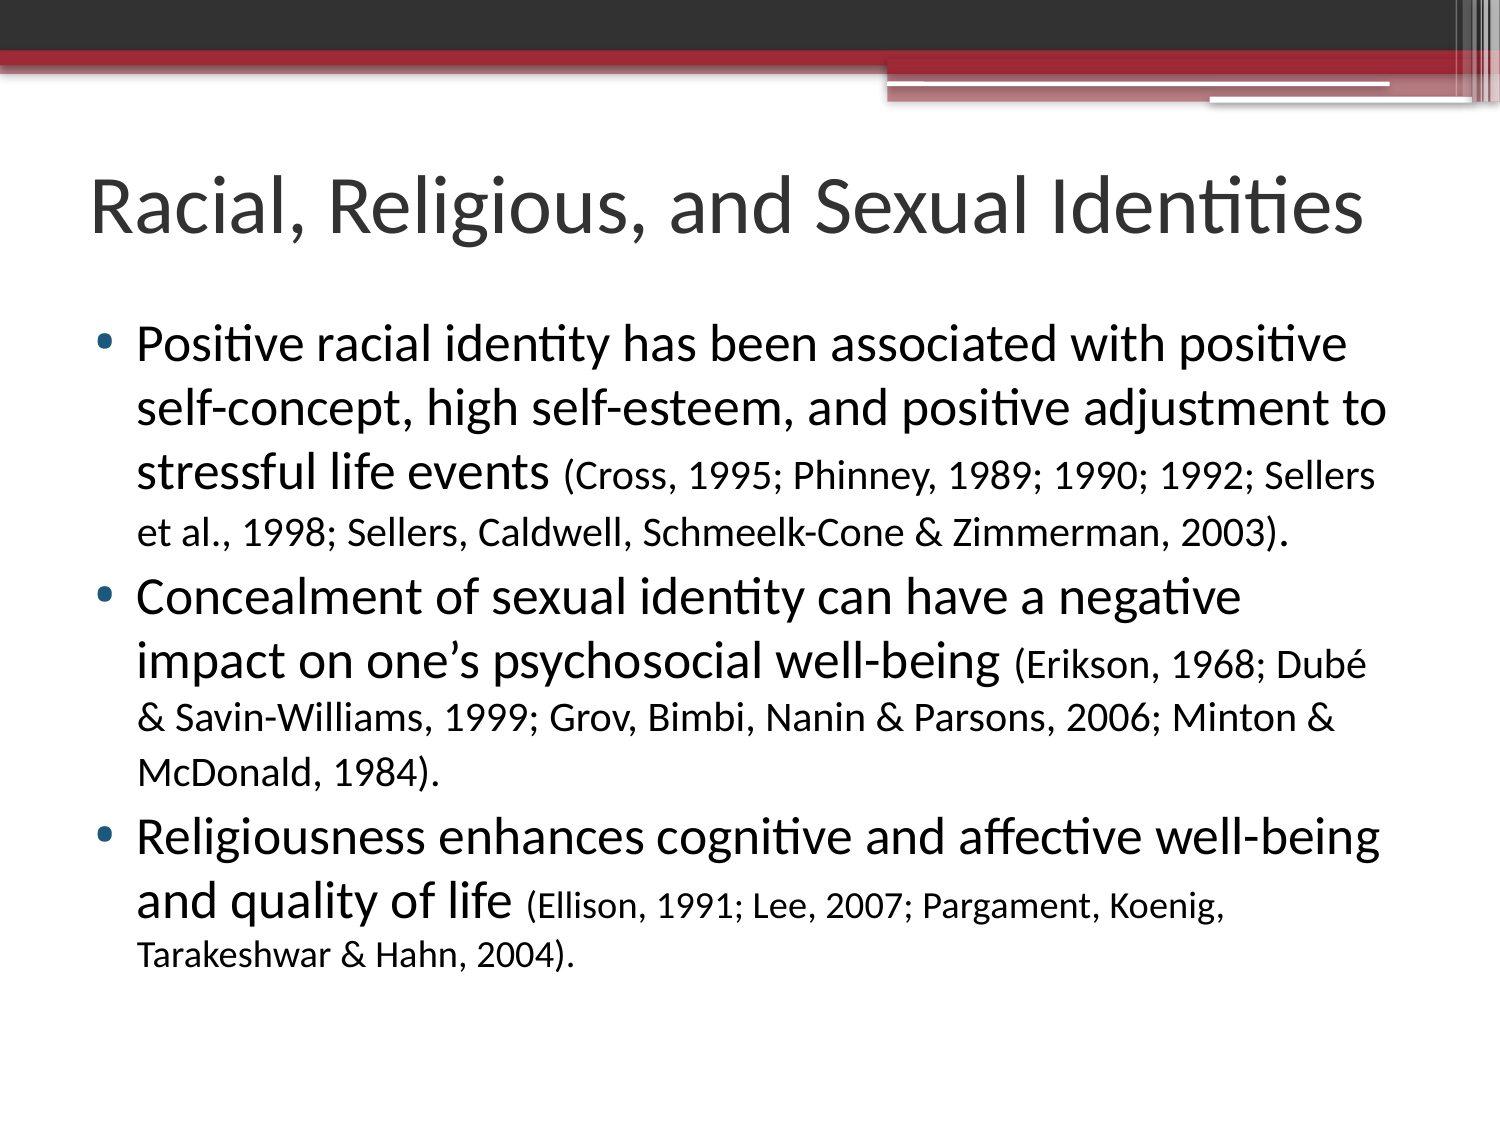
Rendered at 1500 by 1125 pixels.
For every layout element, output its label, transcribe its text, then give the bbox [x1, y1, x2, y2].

title Racial, Religious, and Sexual Identities [75, 112, 1425, 288]
list Positive racial identity has been associated with positive self-concept, high self-esteem, and positive adjustment to stressful life events (Cross, 1995; Phinney, 1989; 1990; 1992; Sellers et al., 1998; Sellers, Caldwell, Schmeelk-Cone & Zimmerman, 2003). Concealment of sexual identity can have a negative impact on one’s psychosocial well-being (Erikson, 1968; Dubé & Savin-Williams, 1999; Grov, Bimbi, Nanin & Parsons, 2006; Minton & McDonald, 1984). Religiousness enhances cognitive and affective well-being and quality of life (Ellison, 1991; Lee, 2007; Pargament, Koenig, Tarakeshwar & Hahn, 2004). [62, 299, 1413, 1010]
